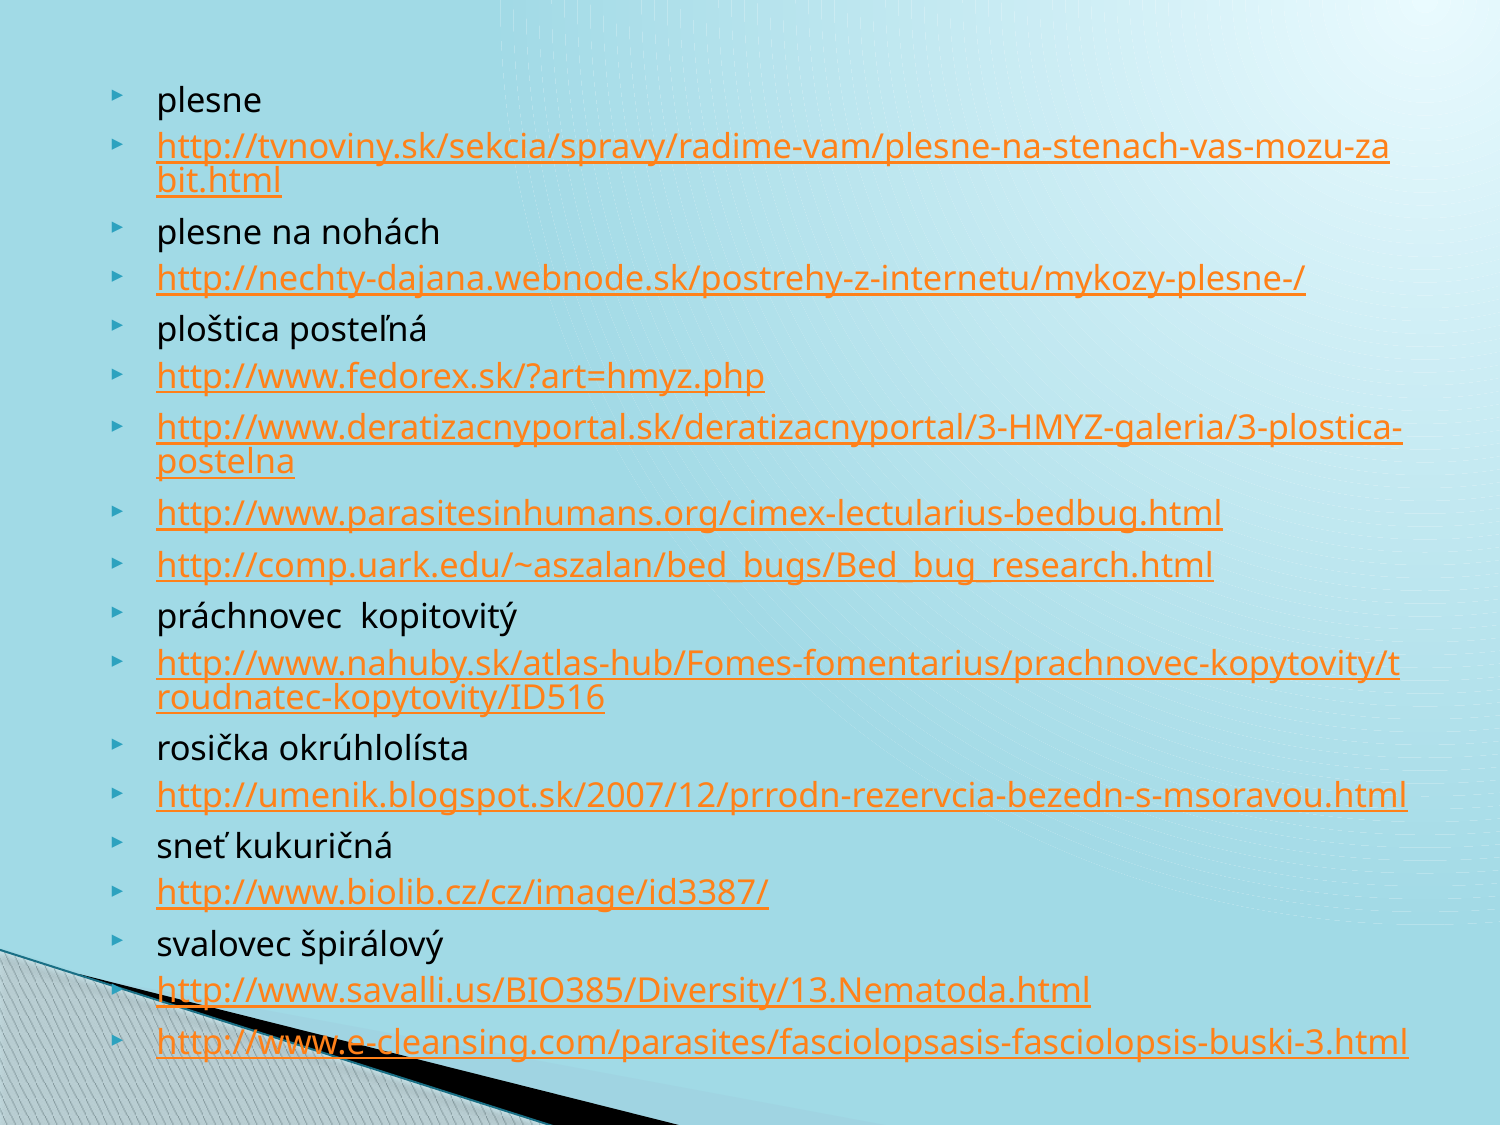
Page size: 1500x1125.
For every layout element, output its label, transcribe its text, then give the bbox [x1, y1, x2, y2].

list plesne http://tvnoviny.sk/sekcia/spravy/radime-vam/plesne-na-stenach-vas-mozu-zabit.html plesne na nohách http://nechty-dajana.webnode.sk/postrehy-z-internetu/mykozy-plesne-/ ploštica posteľná http://www.fedorex.sk/?art=hmyz.php http://www.deratizacnyportal.sk/deratizacnyportal/3-HMYZ-galeria/3-plostica-postelna http://www.parasitesinhumans.org/cimex-lectularius-bedbug.html http://comp.uark.edu/~aszalan/bed_bugs/Bed_bug_research.html práchnovec kopitovitý http://www.nahuby.sk/atlas-hub/Fomes-fomentarius/prachnovec-kopytovity/troudnatec-kopytovity/ID516 rosička okrúhlolísta http://umenik.blogspot.sk/2007/12/prrodn-rezervcia-bezedn-s-msoravou.html sneť kukuričná http://www.biolib.cz/cz/image/id3387/ svalovec špirálový http://www.savalli.us/BIO385/Diversity/13.Nematoda.html http://www.e-cleansing.com/parasites/fasciolopsasis-fasciolopsis-buski-3.html [75, 70, 1425, 986]
